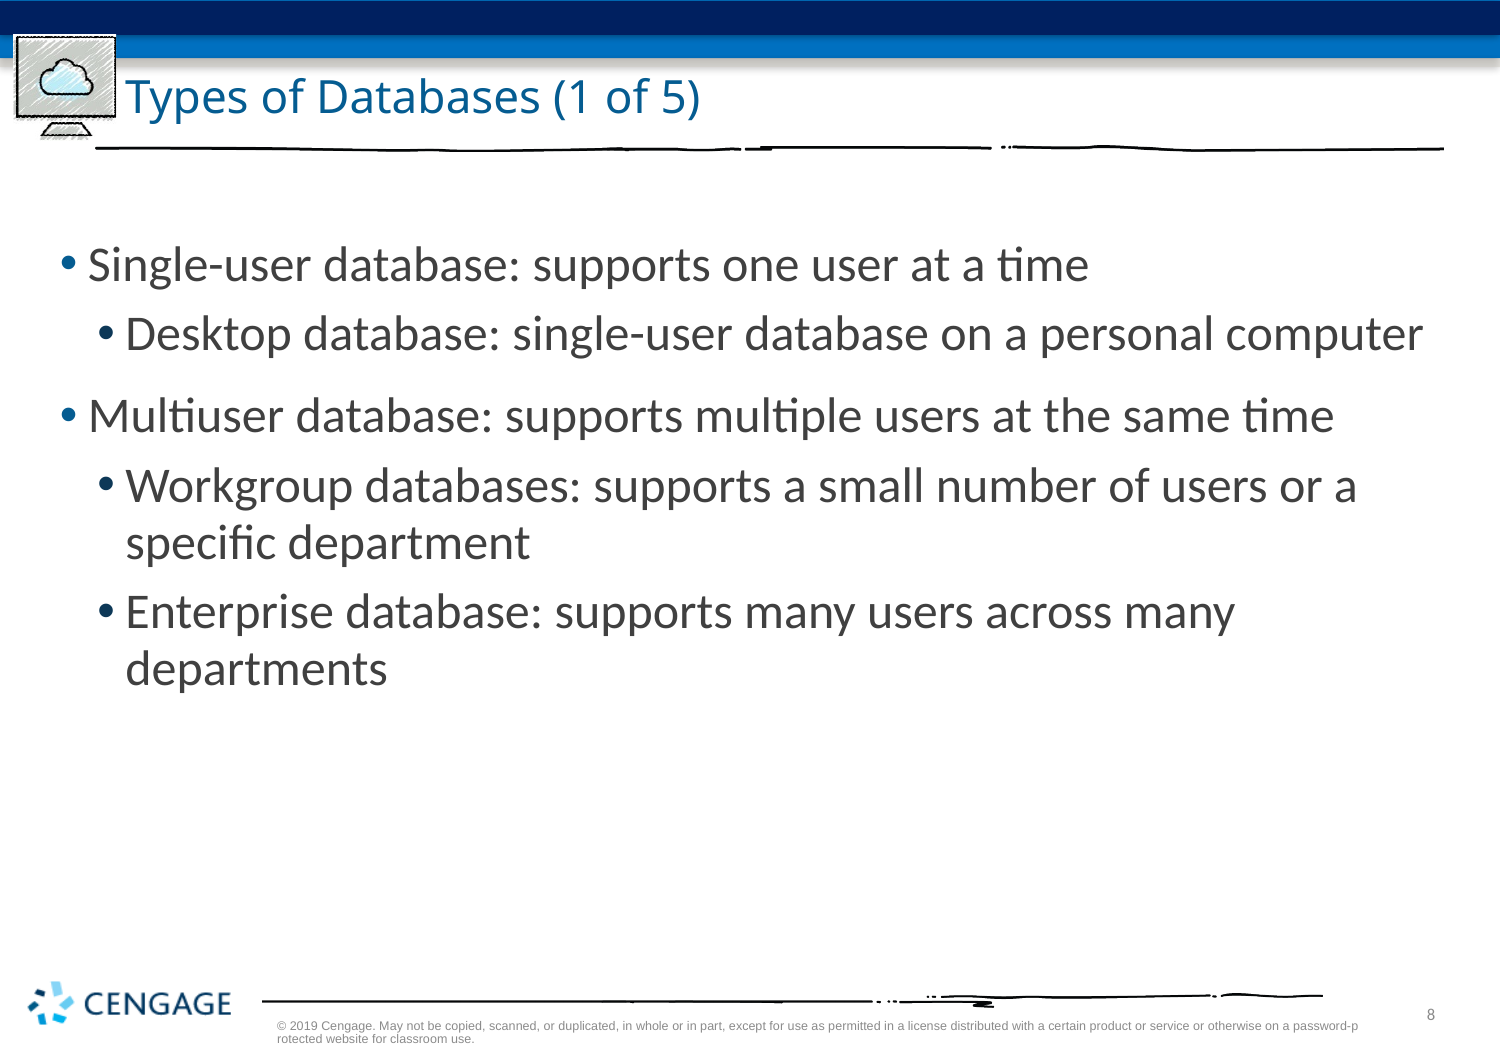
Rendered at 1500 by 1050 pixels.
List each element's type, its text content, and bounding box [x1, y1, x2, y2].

picture [13, 34, 117, 141]
picture [7, 968, 244, 1037]
picture [262, 993, 1323, 1007]
list Single-user database: supports one user at a time Desktop database: single-user database on a personal computer Multiuser database: supports multiple users at the same time Workgroup databases: supports a small number of users or a specific department Enterprise database: supports many users across many departments [59, 235, 1441, 702]
picture [95, 145, 1444, 152]
title Types of Databases (1 of 5) [125, 61, 1442, 138]
footer © 2019 Cengage. May not be copied, scanned, or duplicated, in whole or in part, except for use as permitted in a license distributed with a certain product or service or otherwise on a password-protected website for classroom use. [262, 1007, 1375, 1045]
